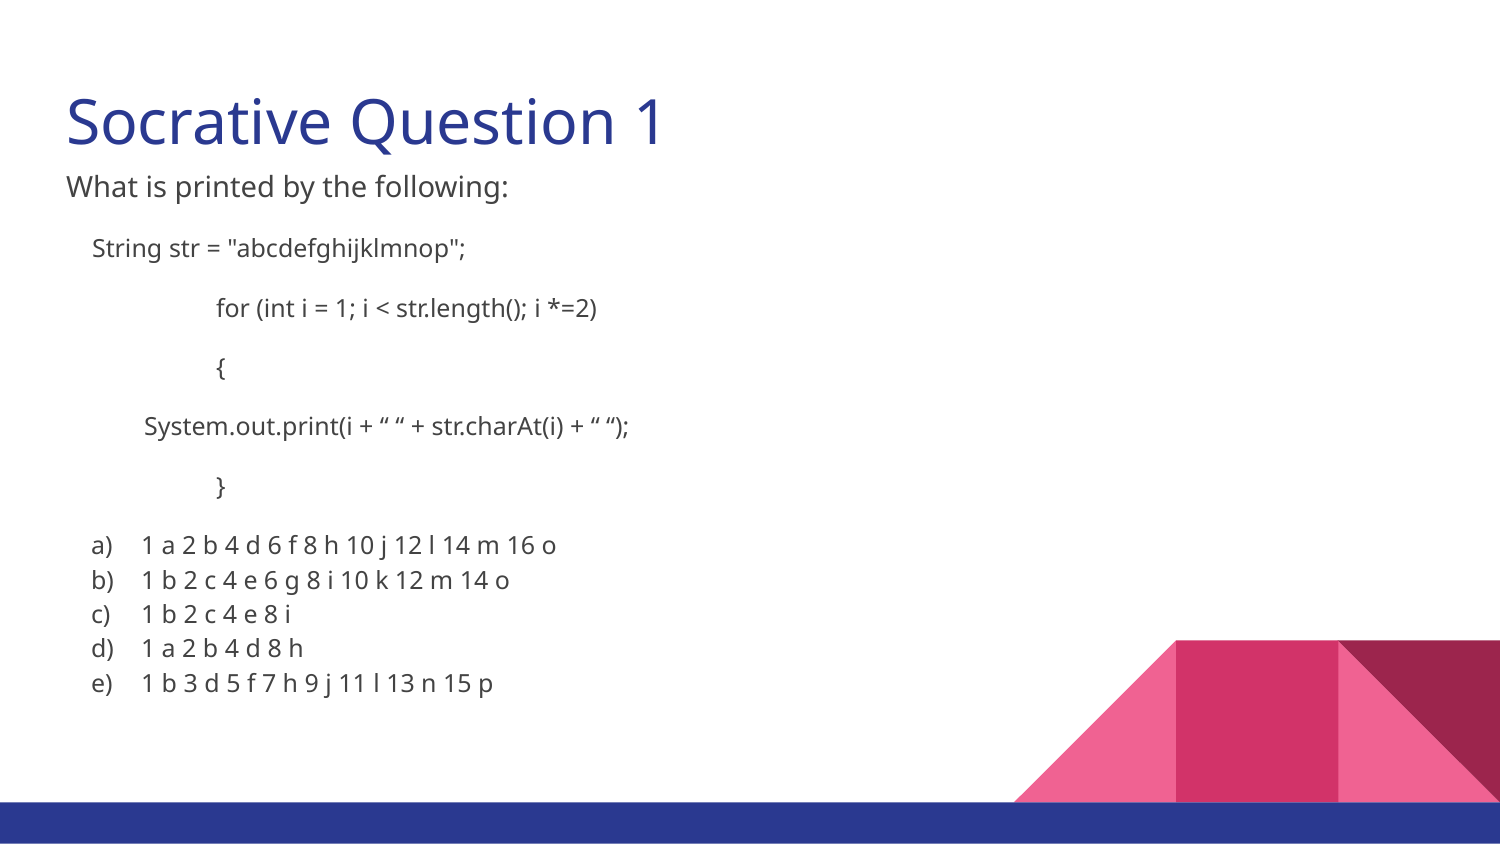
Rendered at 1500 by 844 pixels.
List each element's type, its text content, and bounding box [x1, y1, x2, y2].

list What is printed by the following: String str = "abcdefghijklmnop"; for (int i = 1; i < str.length(); i *=2) { System.out.print(i + “ “ + str.charAt(i) + “ “); } 1 a 2 b 4 d 6 f 8 h 10 j 12 l 14 m 16 o 1 b 2 c 4 e 6 g 8 i 10 k 12 m 14 o 1 b 2 c 4 e 8 i 1 a 2 b 4 d 8 h 1 b 3 d 5 f 7 h 9 j 11 l 13 n 15 p [51, 147, 1449, 696]
title Socrative Question 1 [51, 67, 1449, 147]
